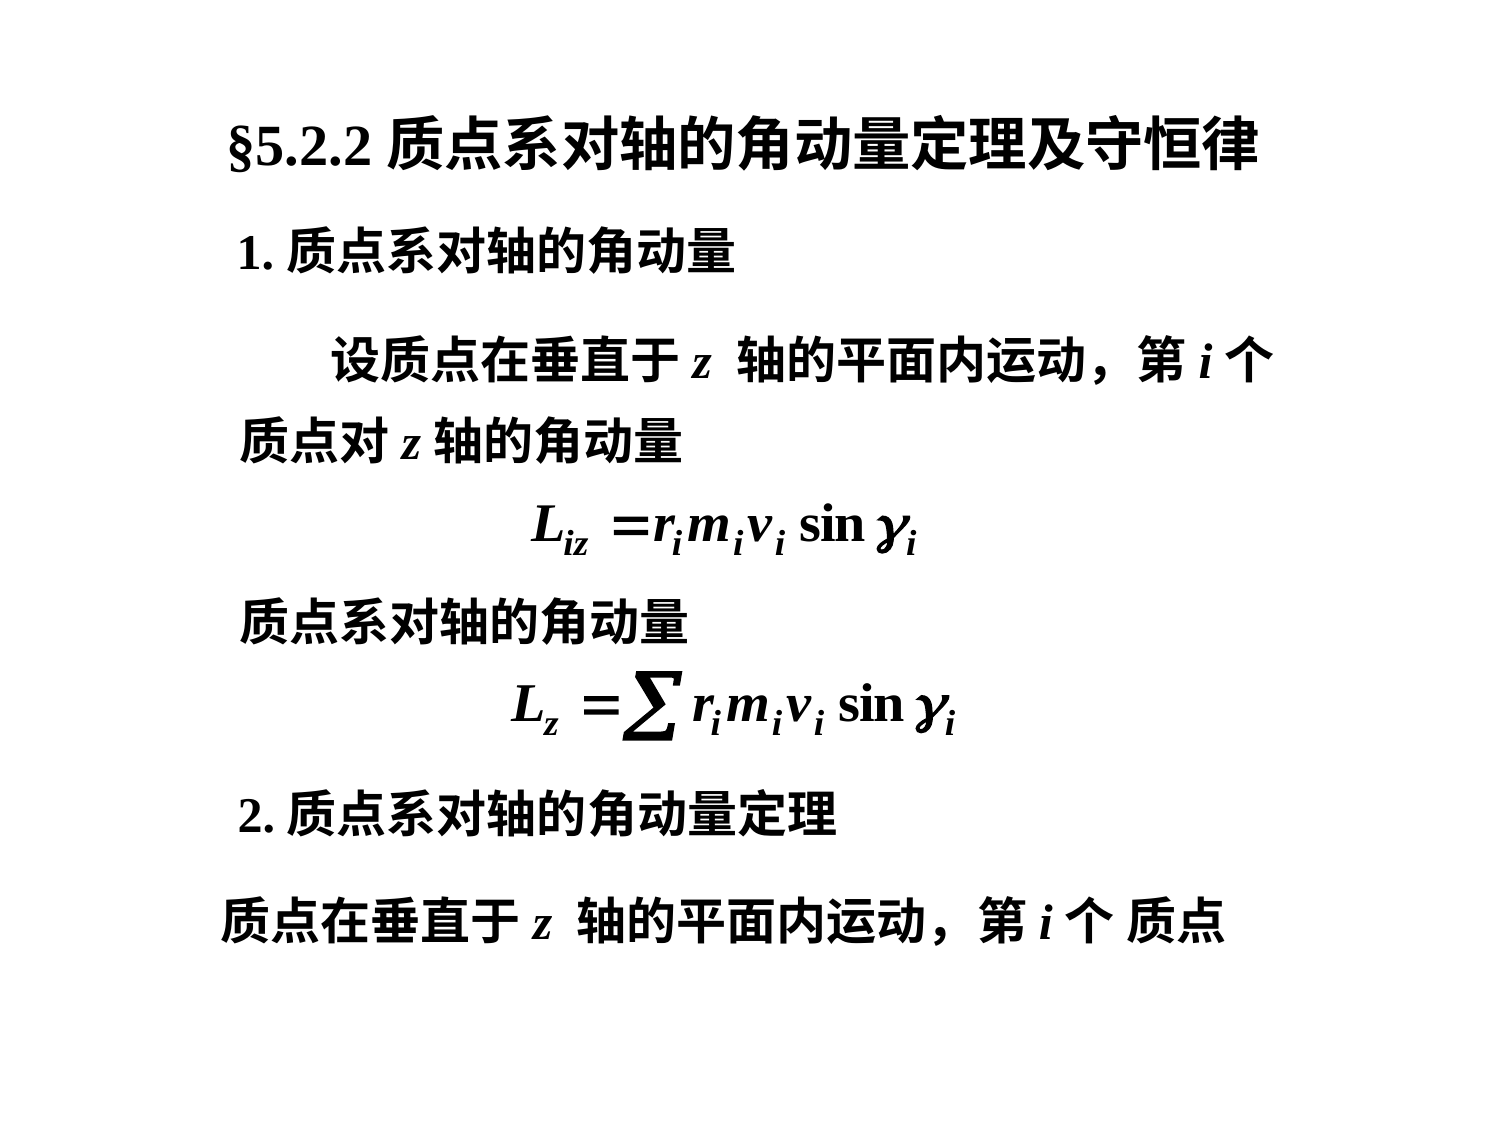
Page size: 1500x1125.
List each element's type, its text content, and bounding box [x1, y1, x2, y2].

text_box §5.2.2质点系对轴的角动量定理及守恒律 [211, 99, 1302, 185]
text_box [520, 487, 928, 570]
text_box 1.质点系对轴的角动量 [221, 212, 774, 288]
text_box 设质点在垂直于z 轴的平面内运动，第i个 质点对z轴的角动量 [224, 299, 1338, 477]
text_box 2.质点系对轴的角动量定理 [222, 774, 886, 850]
text_box 质点系对轴的角动量 [225, 562, 721, 740]
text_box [499, 662, 974, 754]
text_box 质点在垂直于z 轴的平面内运动，第i个 质点 [206, 881, 1275, 957]
